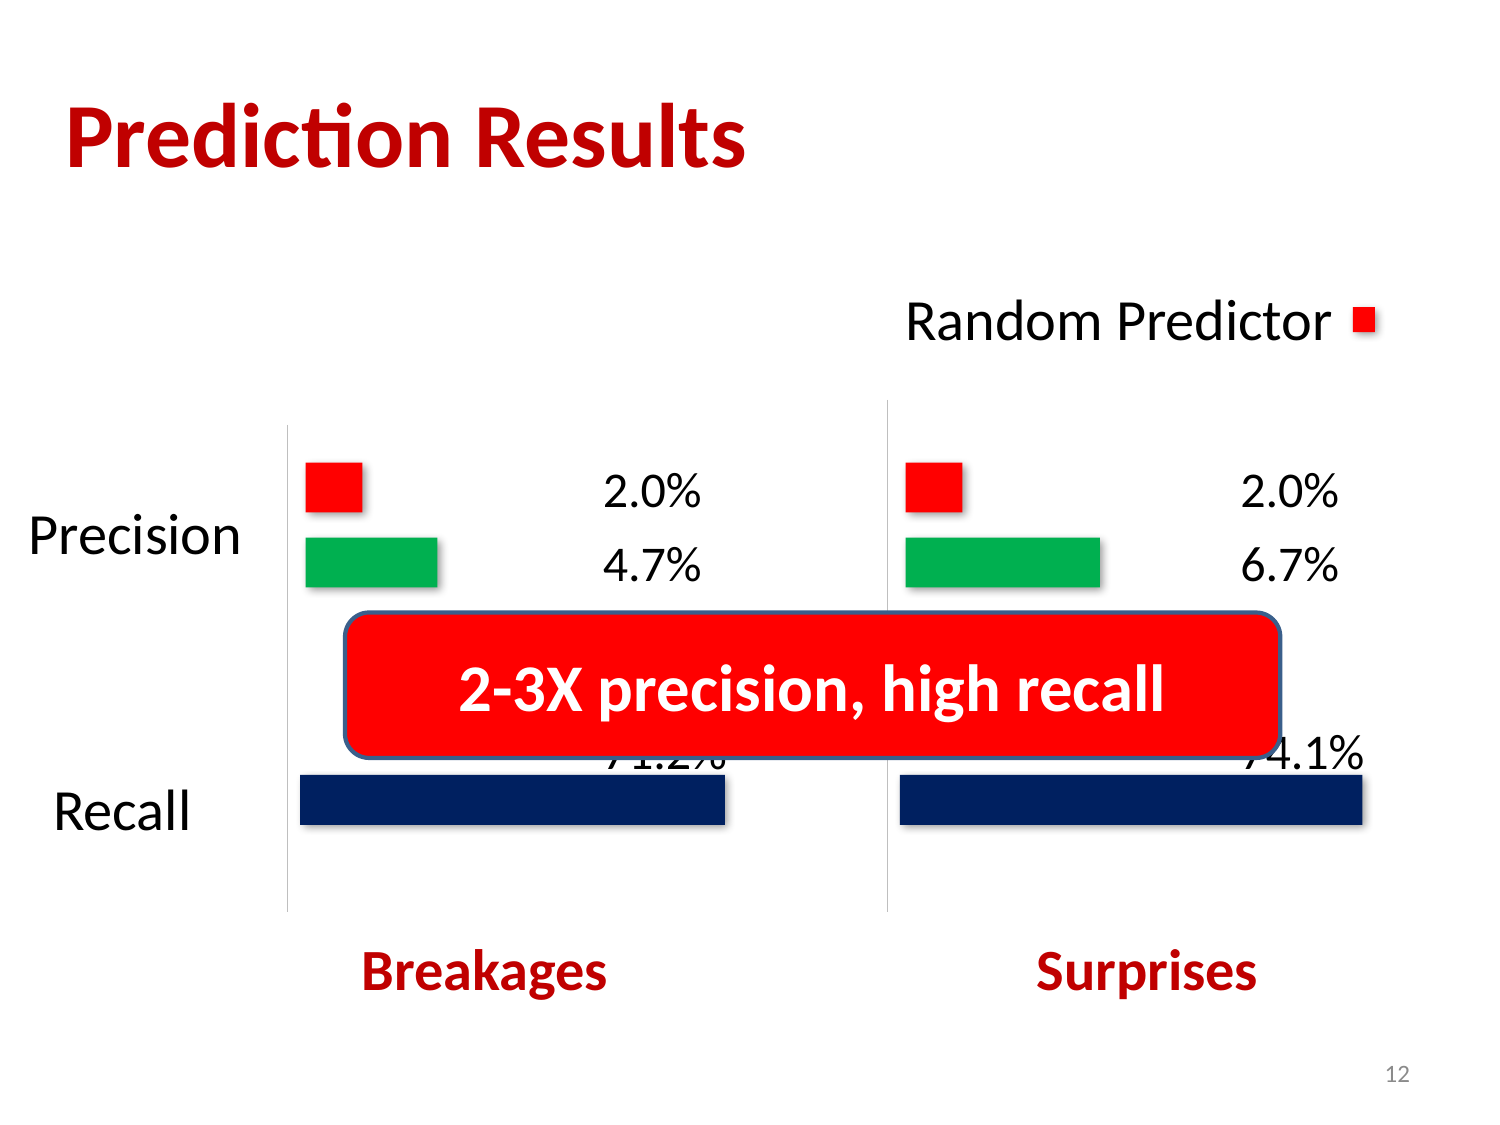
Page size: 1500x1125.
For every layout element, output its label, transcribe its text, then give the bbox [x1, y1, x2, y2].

text_box [898, 773, 1364, 827]
text_box Random Predictor [890, 275, 1349, 360]
text_box 6.7% [1225, 525, 1355, 599]
text_box 71.2% [588, 761, 742, 788]
text_box Recall [38, 764, 207, 850]
text_box Breakages [346, 924, 623, 1010]
text_box [304, 535, 439, 590]
text_box 4.7% [588, 525, 717, 599]
text_box [904, 535, 1102, 590]
text_box 2-3X precision, high recall [342, 610, 883, 761]
text_box [1351, 305, 1377, 334]
text_box Precision [14, 489, 258, 574]
text_box [298, 773, 727, 827]
text_box [304, 460, 364, 515]
slide_number 12 [1074, 1042, 1425, 1103]
text_box 2.0% [588, 449, 717, 525]
text_box 74.1% [1225, 711, 1380, 787]
text_box 2.0% [1225, 449, 1355, 525]
text_box 2-3X precision, high recall [891, 610, 1283, 761]
text_box Surprises [1022, 924, 1274, 1010]
text_box [904, 460, 964, 515]
text_box Prediction Results [49, 37, 1400, 225]
